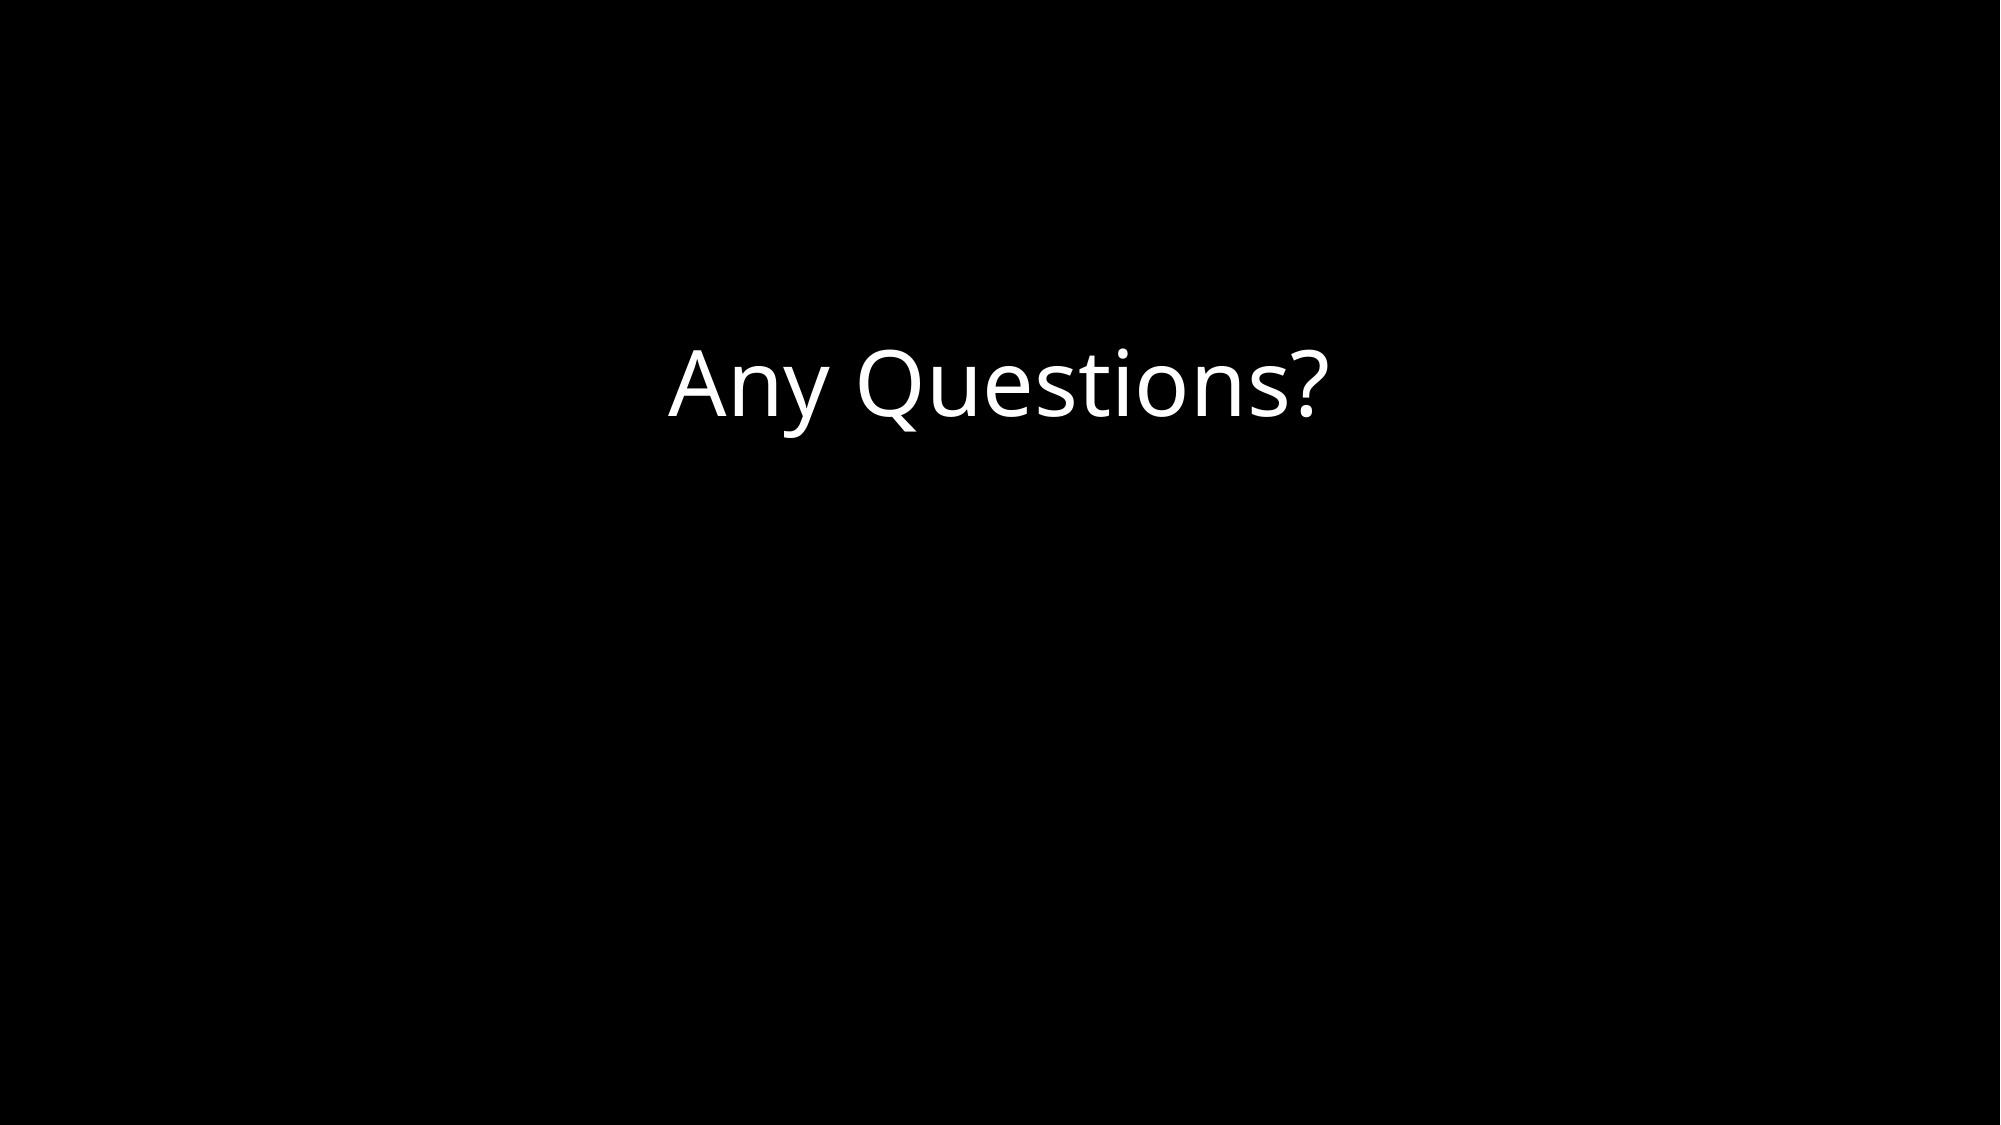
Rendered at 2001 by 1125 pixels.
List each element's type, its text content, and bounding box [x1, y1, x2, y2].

title Any Questions? [0, 277, 2000, 496]
